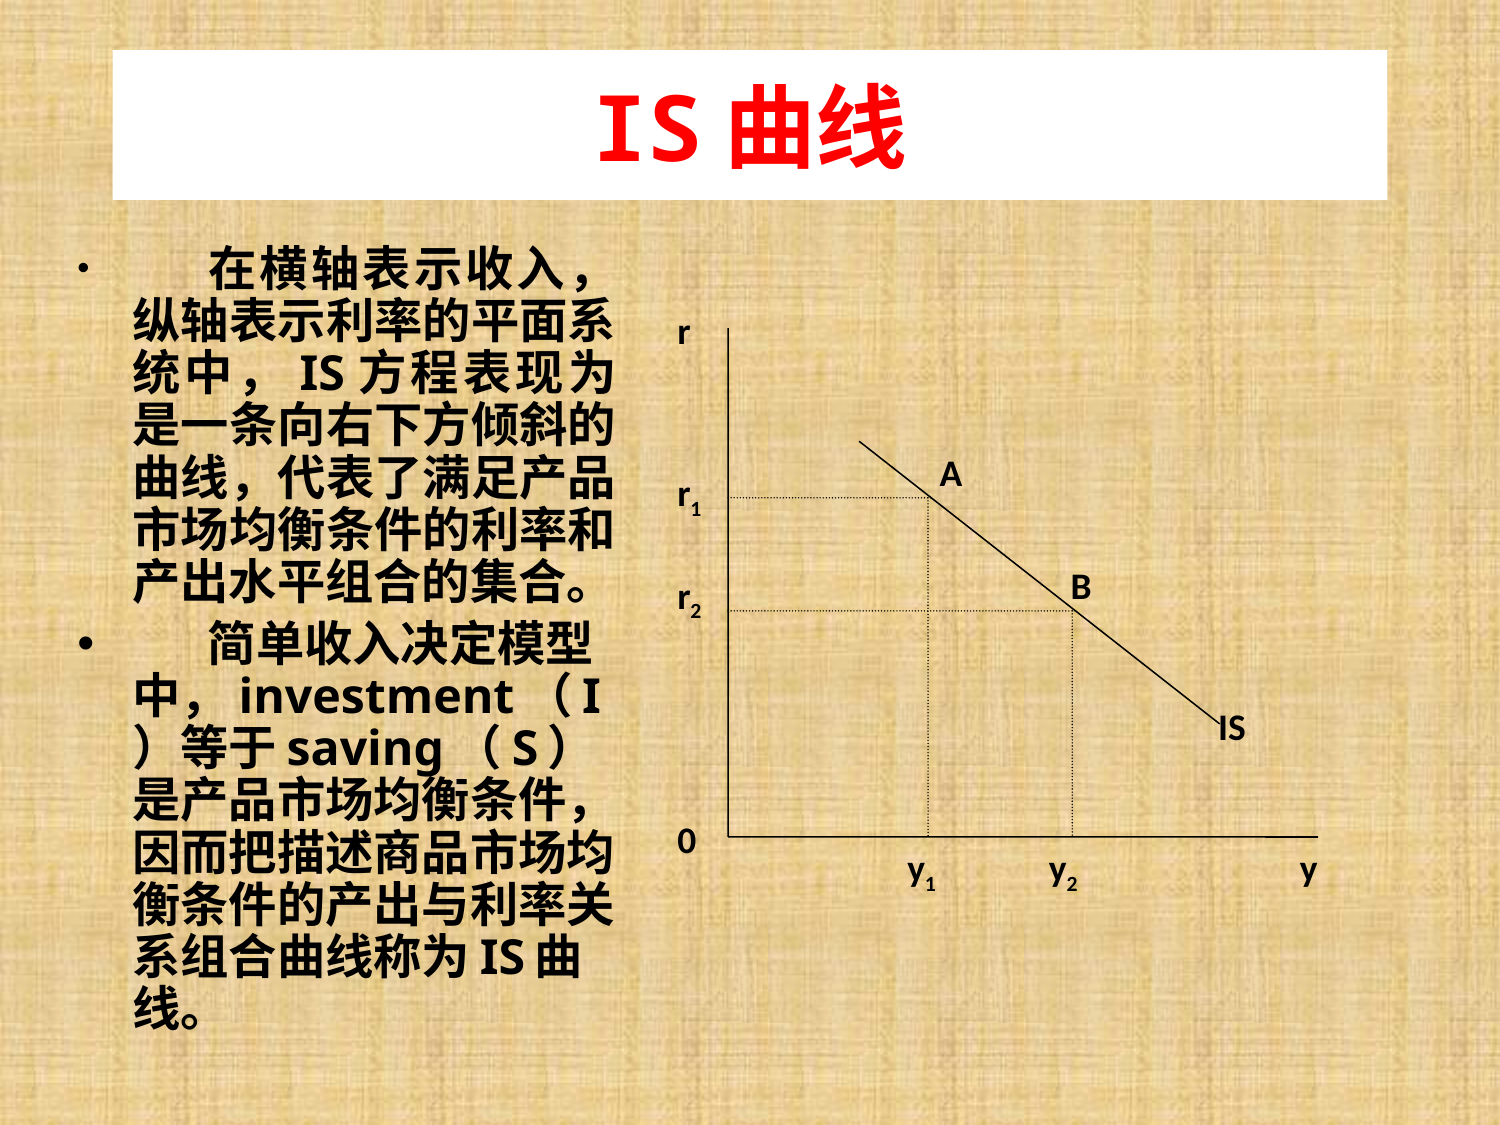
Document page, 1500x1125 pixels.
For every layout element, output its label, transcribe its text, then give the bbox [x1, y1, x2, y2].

title IS曲线 [112, 50, 1388, 200]
list 在横轴表示收入，纵轴表示利率的平面系统中，IS方程表现为是一条向右下方倾斜的曲线，代表了满足产品市场均衡条件的利率和产出水平组合的集合。 简单收入决定模型中，investment（I）等于saving（S）是产品市场均衡条件，因而把描述商品市场均衡条件的产出与利率关系组合曲线称为IS曲线。 [62, 237, 632, 1071]
picture [0, 0, 1500, 1125]
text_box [662, 299, 1401, 951]
